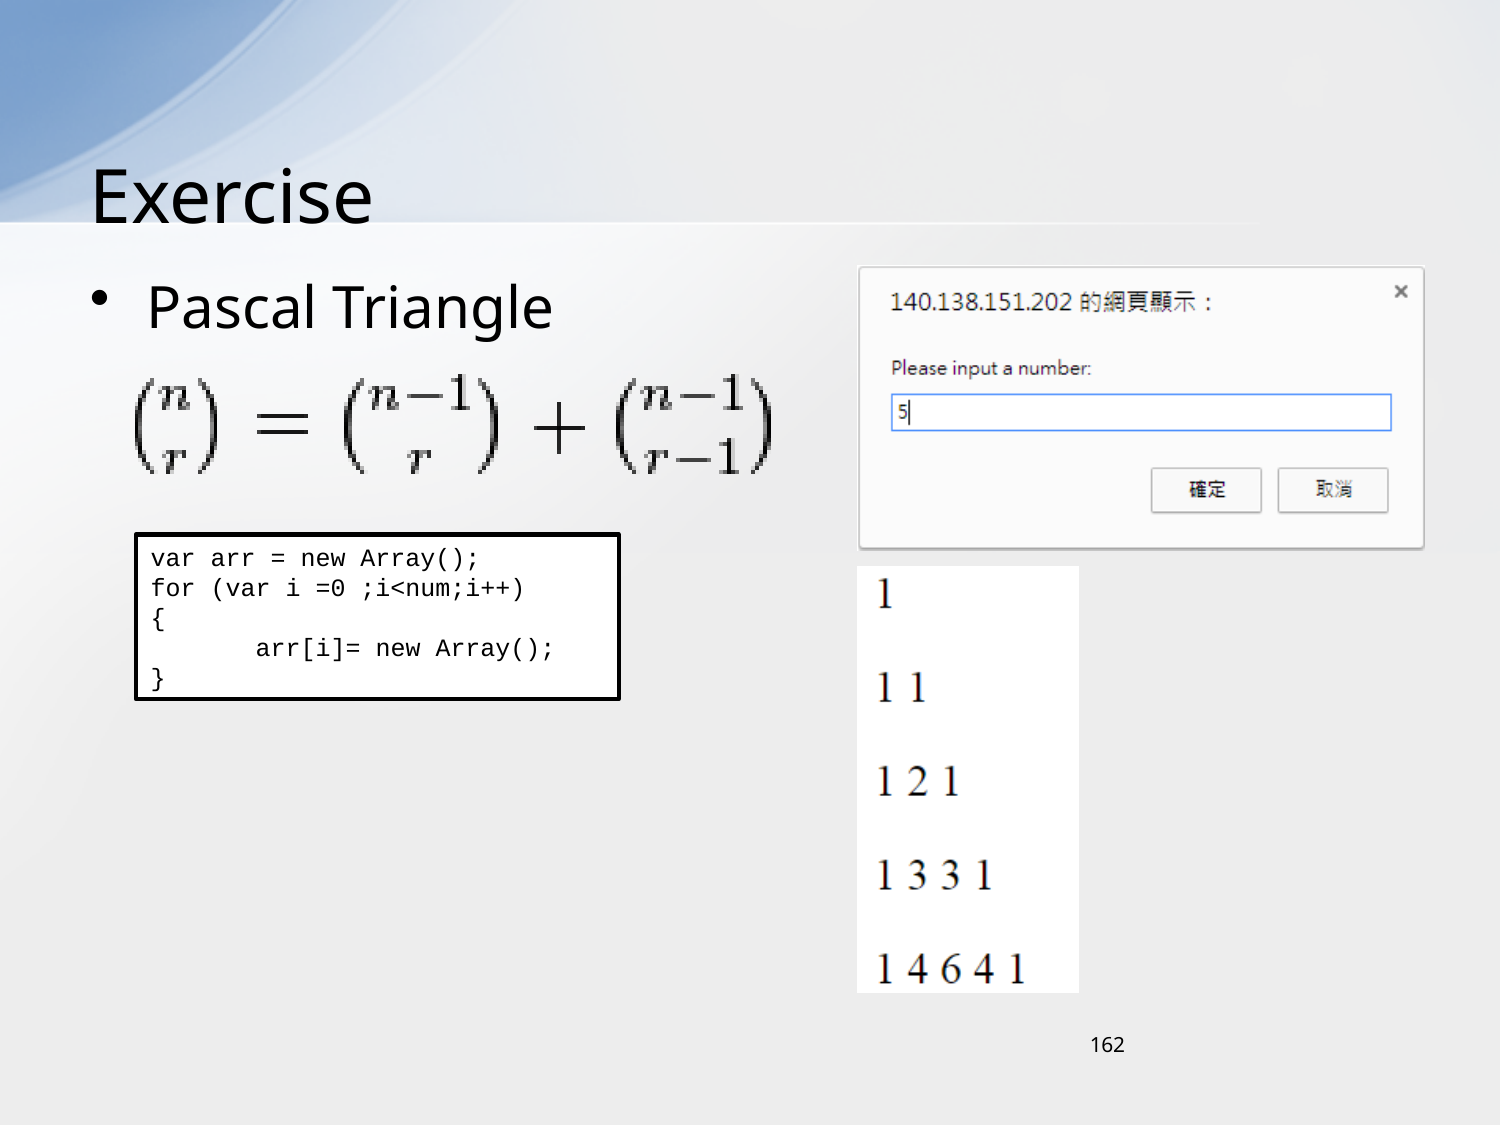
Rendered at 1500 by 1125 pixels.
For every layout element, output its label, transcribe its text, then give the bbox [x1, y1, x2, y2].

picture [0, 0, 1500, 1125]
title Exercise [75, 58, 1425, 247]
slide_number 162 [1074, 1024, 1425, 1103]
text_box var arr = new Array(); for (var i =0 ;i<num;i++) { arr[i]= new Array(); } [134, 532, 621, 701]
list Pascal Triangle [75, 262, 1425, 1005]
